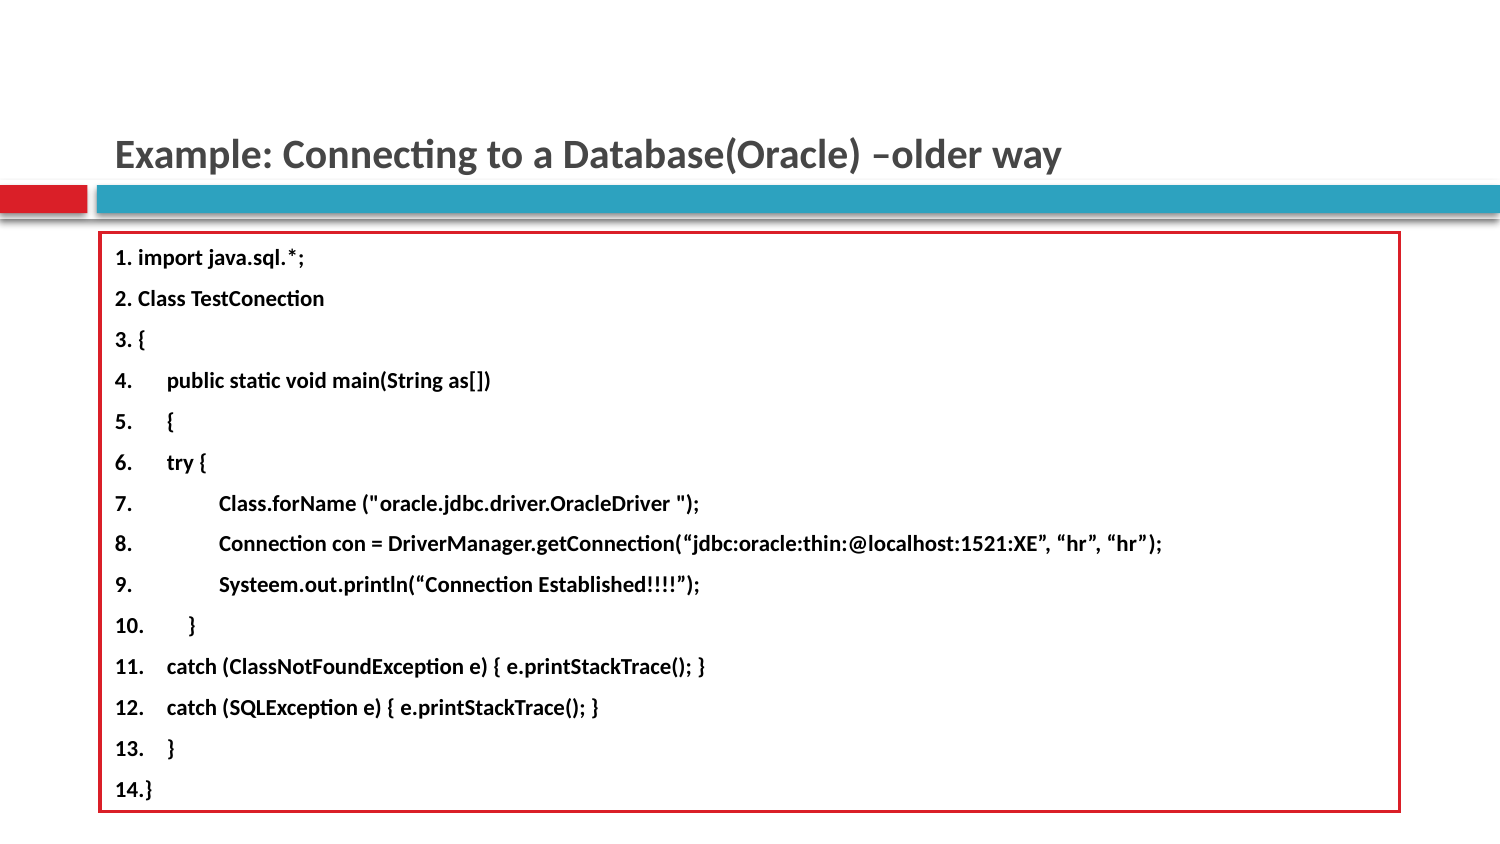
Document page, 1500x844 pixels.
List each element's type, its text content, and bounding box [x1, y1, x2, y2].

list 1. import java.sql.*; 2. Class TestConection 3. { 4. public static void main(String as[]) 5. { 6. try { 7. Class.forName ("oracle.jdbc.driver.OracleDriver "); 8. Connection con = DriverManager.getConnection(“jdbc:oracle:thin:@localhost:1521:XE”, “hr”, “hr”); 9. Systeem.out.println(“Connection Established!!!!”); 10. } 11. catch (ClassNotFoundException e) { e.printStackTrace(); } 12. catch (SQLException e) { e.printStackTrace(); } 13. } 14.} [98, 231, 1401, 813]
title Example: Connecting to a Database(Oracle) –older way [99, 18, 1500, 185]
